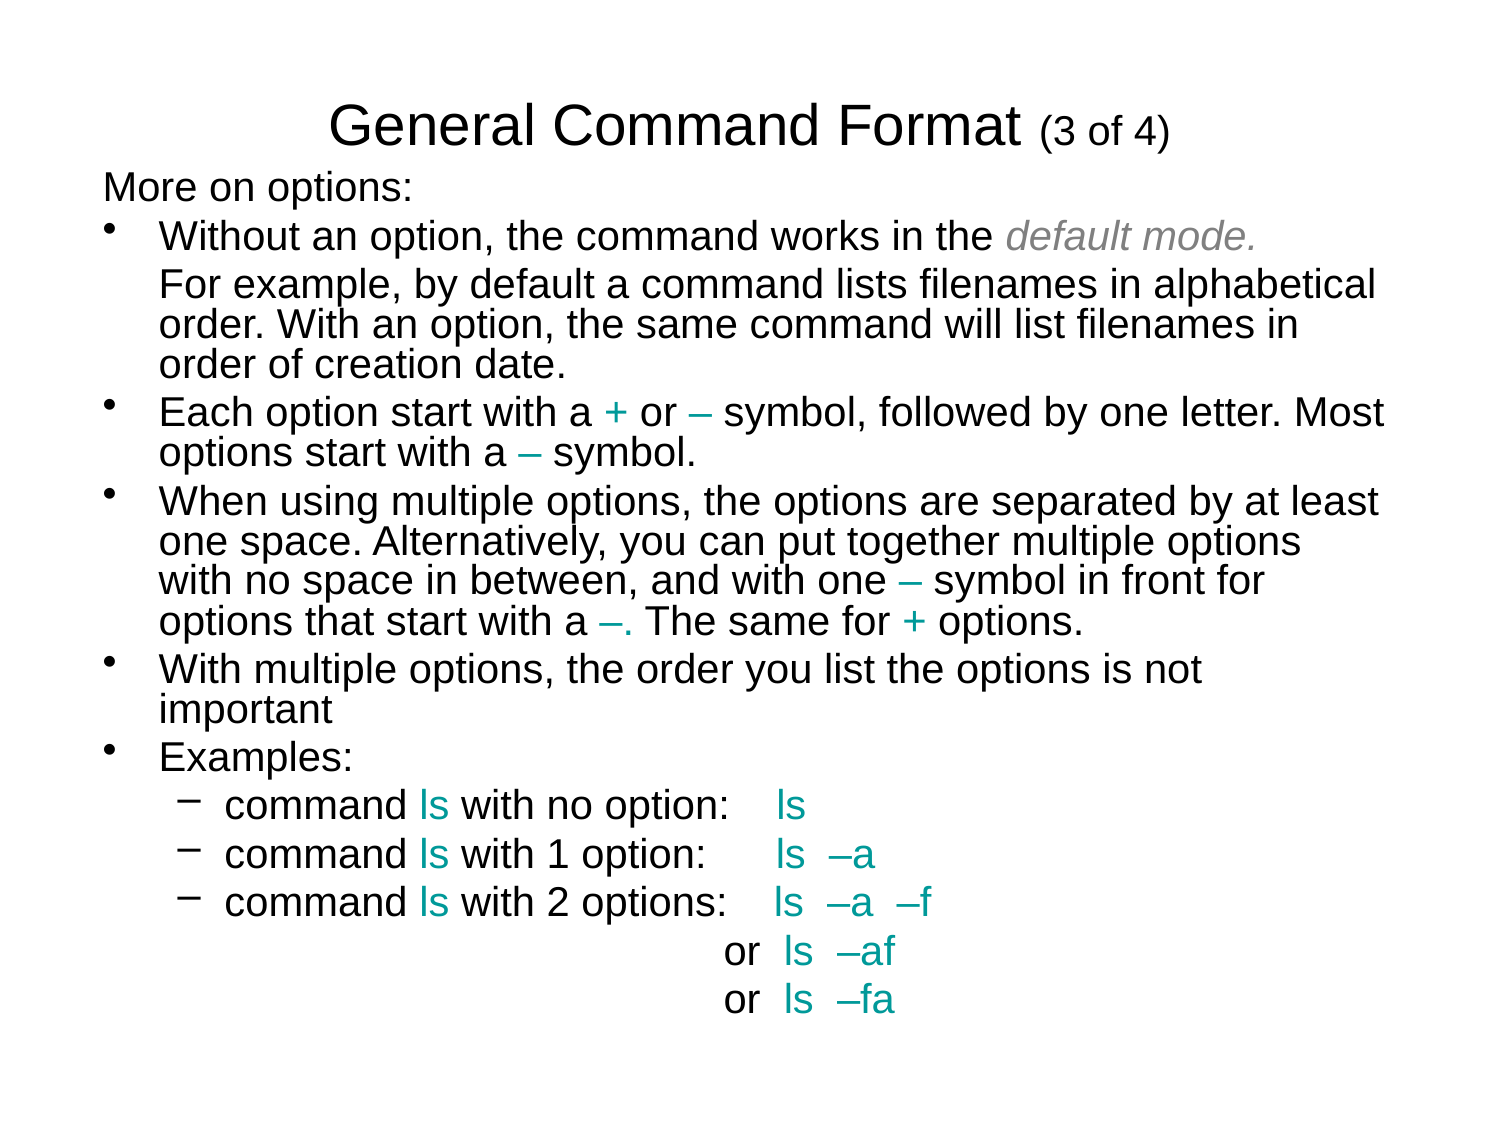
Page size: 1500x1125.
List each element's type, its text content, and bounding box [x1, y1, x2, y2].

list More on options: Without an option, the command works in the default mode. For example, by default a command lists filenames in alphabetical order. With an option, the same command will list filenames in order of creation date. Each option start with a + or – symbol, followed by one letter. Most options start with a – symbol. When using multiple options, the options are separated by at least one space. Alternatively, you can put together multiple options with no space in between, and with one – symbol in front for options that start with a –. The same for + options. With multiple options, the order you list the options is not important Examples: command ls with no option: ls command ls with 1 option: ls –a command ls with 2 options: ls –a –f or ls –af or ls –fa [87, 162, 1401, 1026]
title General Command Format (3 of 4) [74, 44, 1426, 201]
